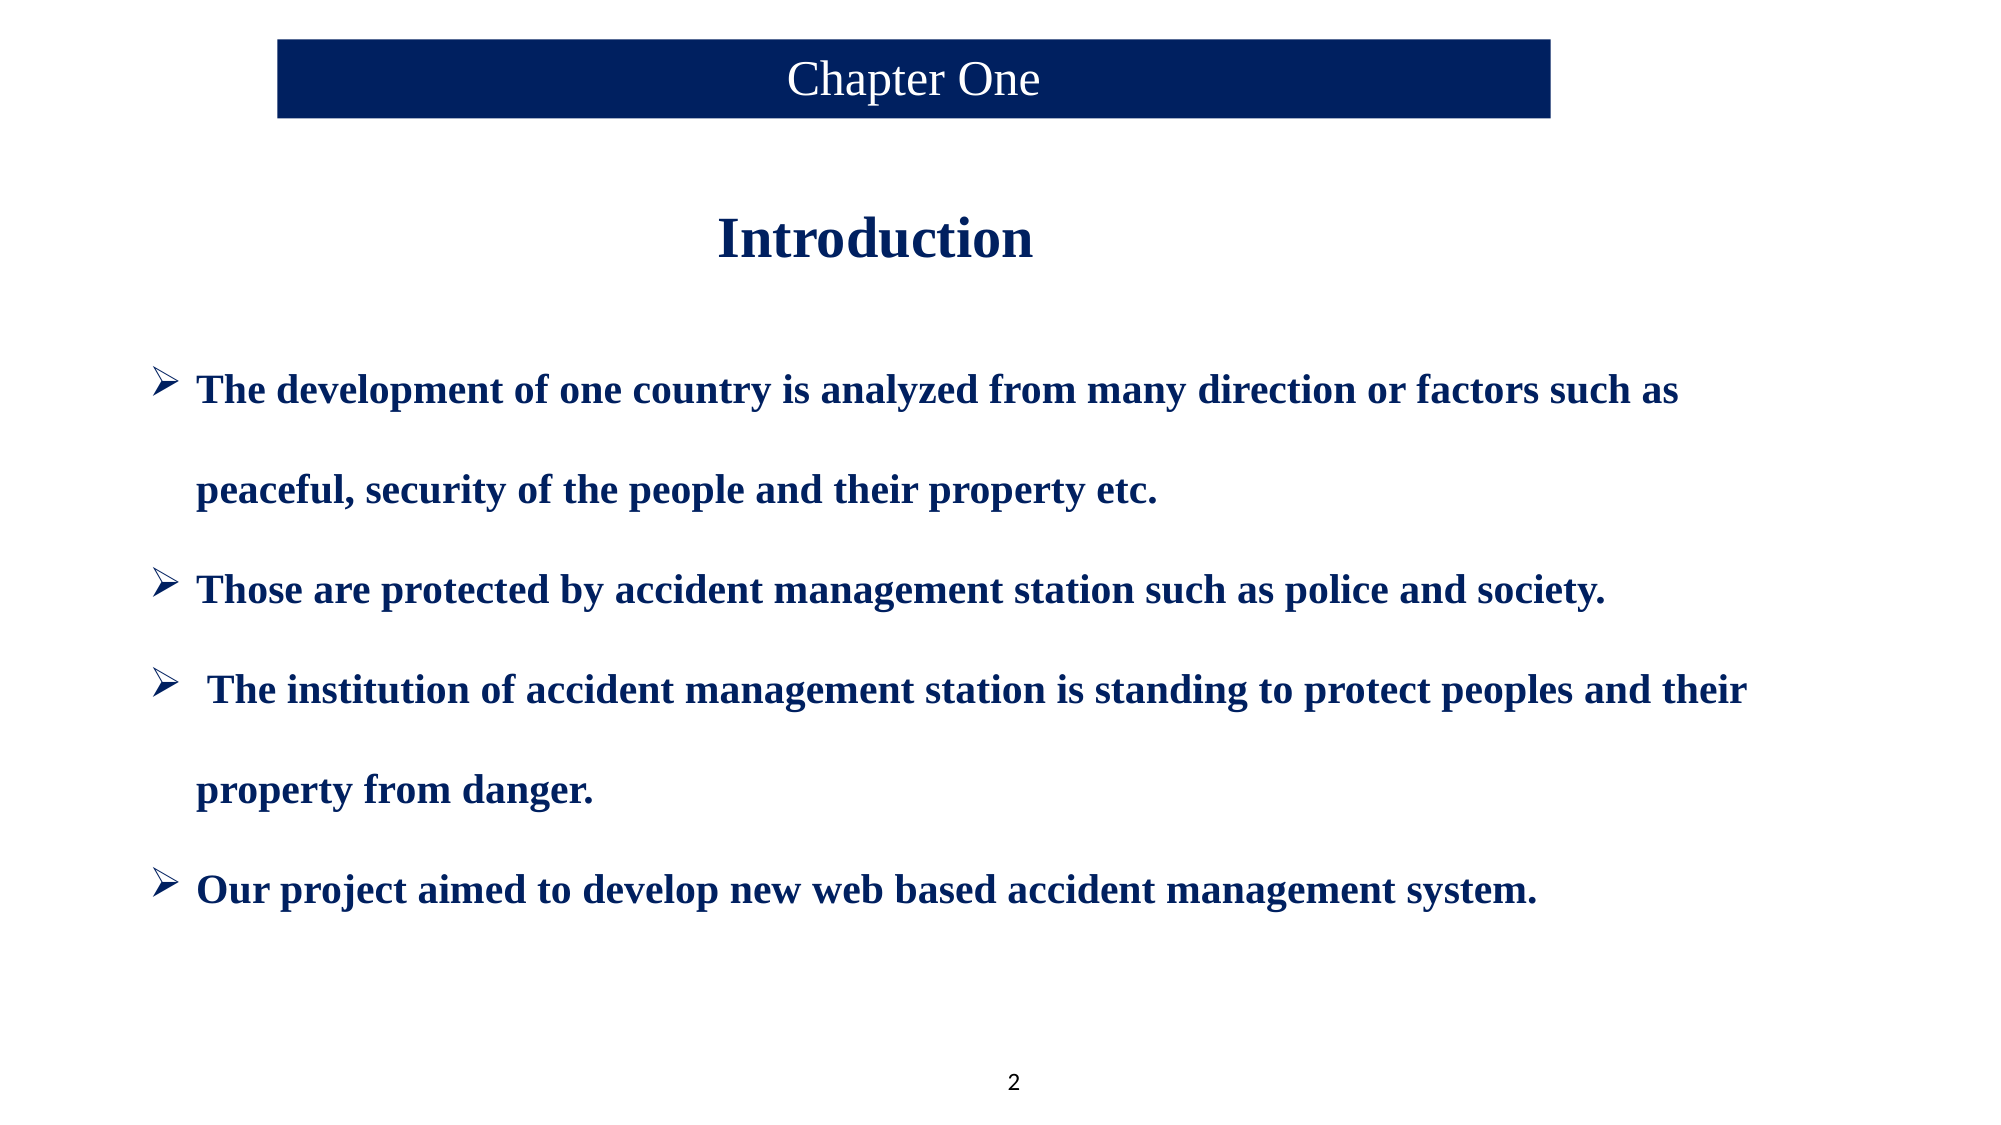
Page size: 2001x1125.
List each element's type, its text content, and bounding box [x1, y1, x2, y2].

text_box Introduction [425, 187, 1325, 277]
text_box The development of one country is analyzed from many direction or factors such as peaceful, security of the people and their property etc. Those are protected by accident management station such as police and society. The institution of accident management station is standing to protect peoples and their property from danger. Our project aimed to develop new web based accident management system. [134, 304, 1777, 920]
title Chapter One [277, 39, 1551, 119]
slide_number 2 [923, 1050, 1036, 1111]
